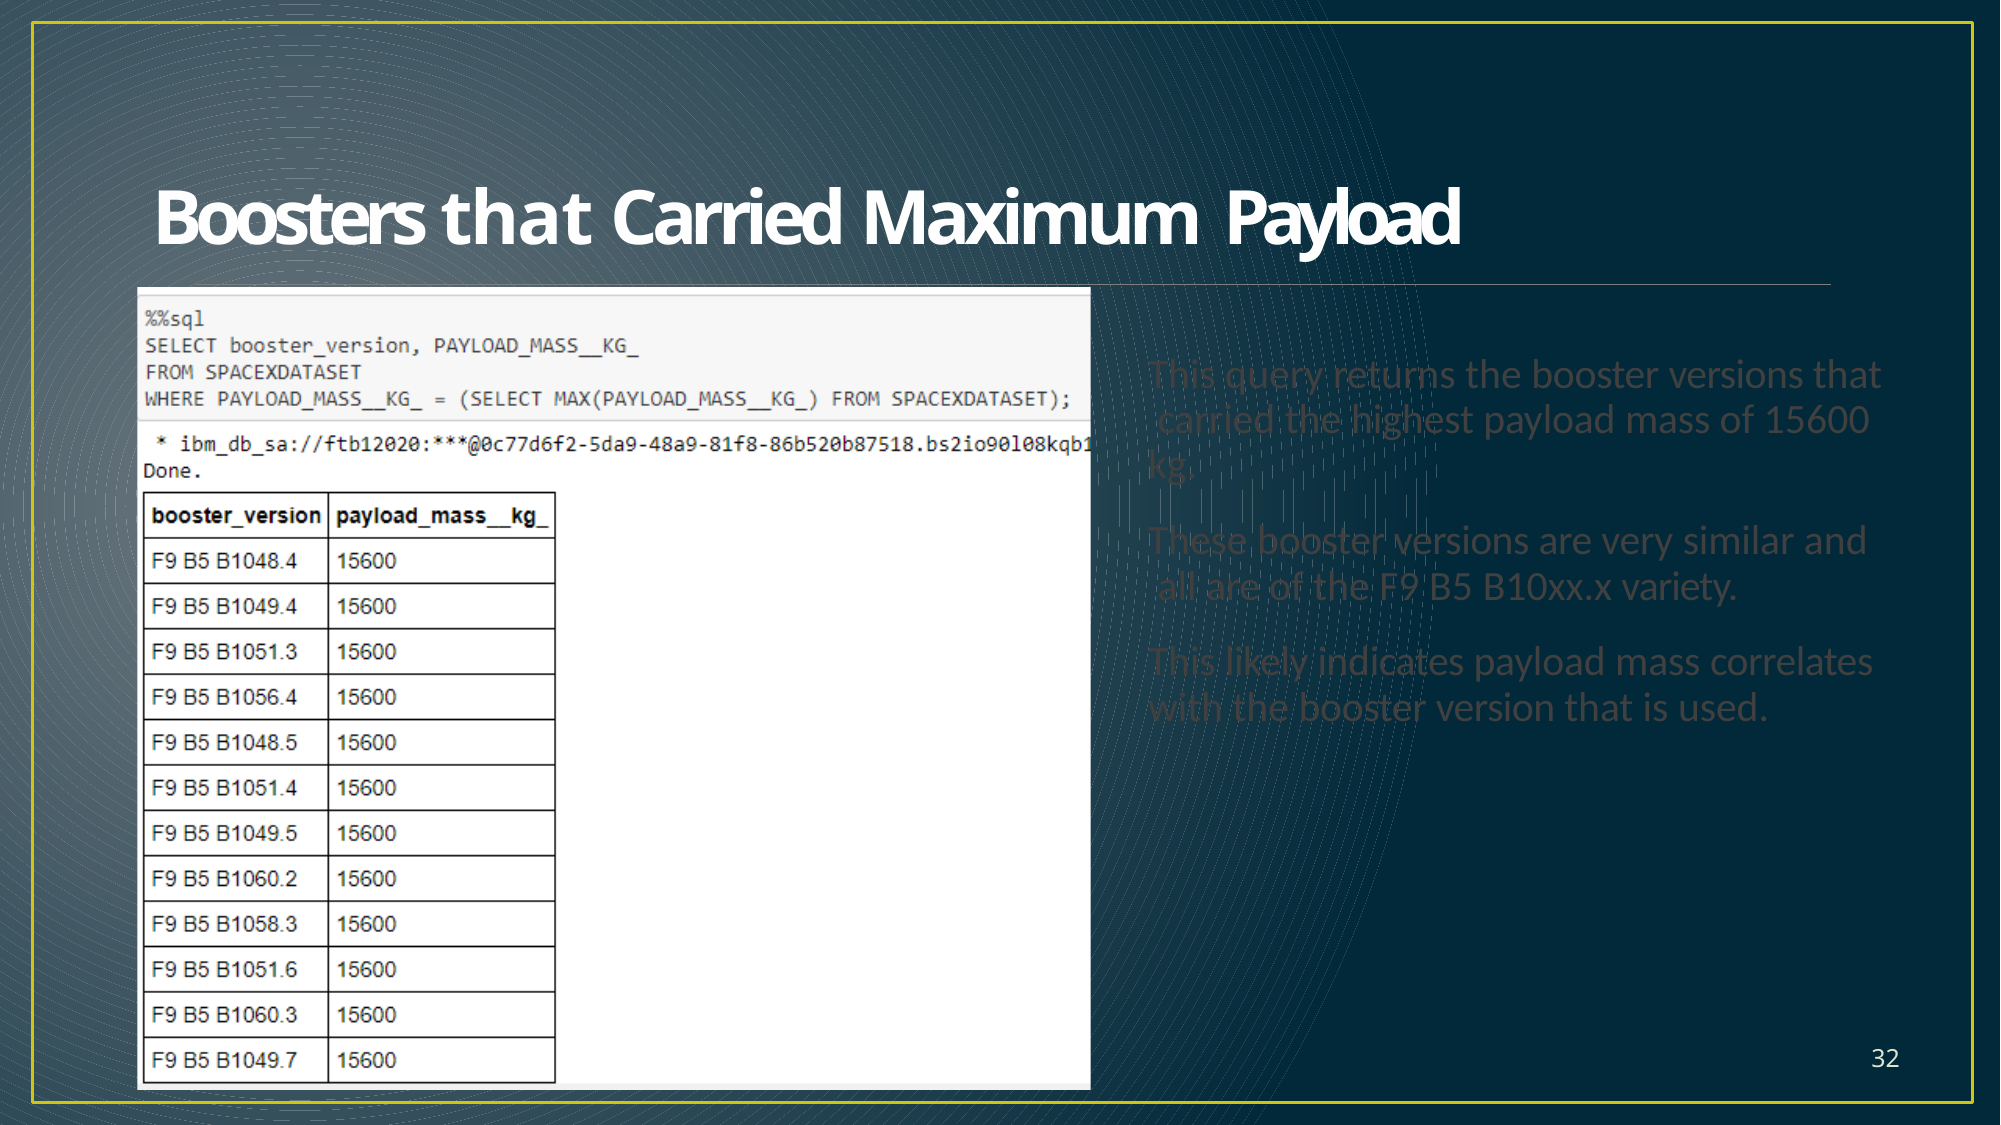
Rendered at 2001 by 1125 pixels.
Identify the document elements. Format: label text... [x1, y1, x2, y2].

text_box [137, 287, 1091, 1090]
title Boosters that Carried Maximum Payload [150, 69, 1699, 260]
slide_number 32 [1433, 739, 1900, 1125]
text_box This query returns the booster versions that carried the highest payload mass of 15600 kg. These booster versions are very similar and all are of the F9 B5 B10xx.x variety. This likely indicates payload mass correlates with the booster version that is used. [1146, 345, 1887, 731]
